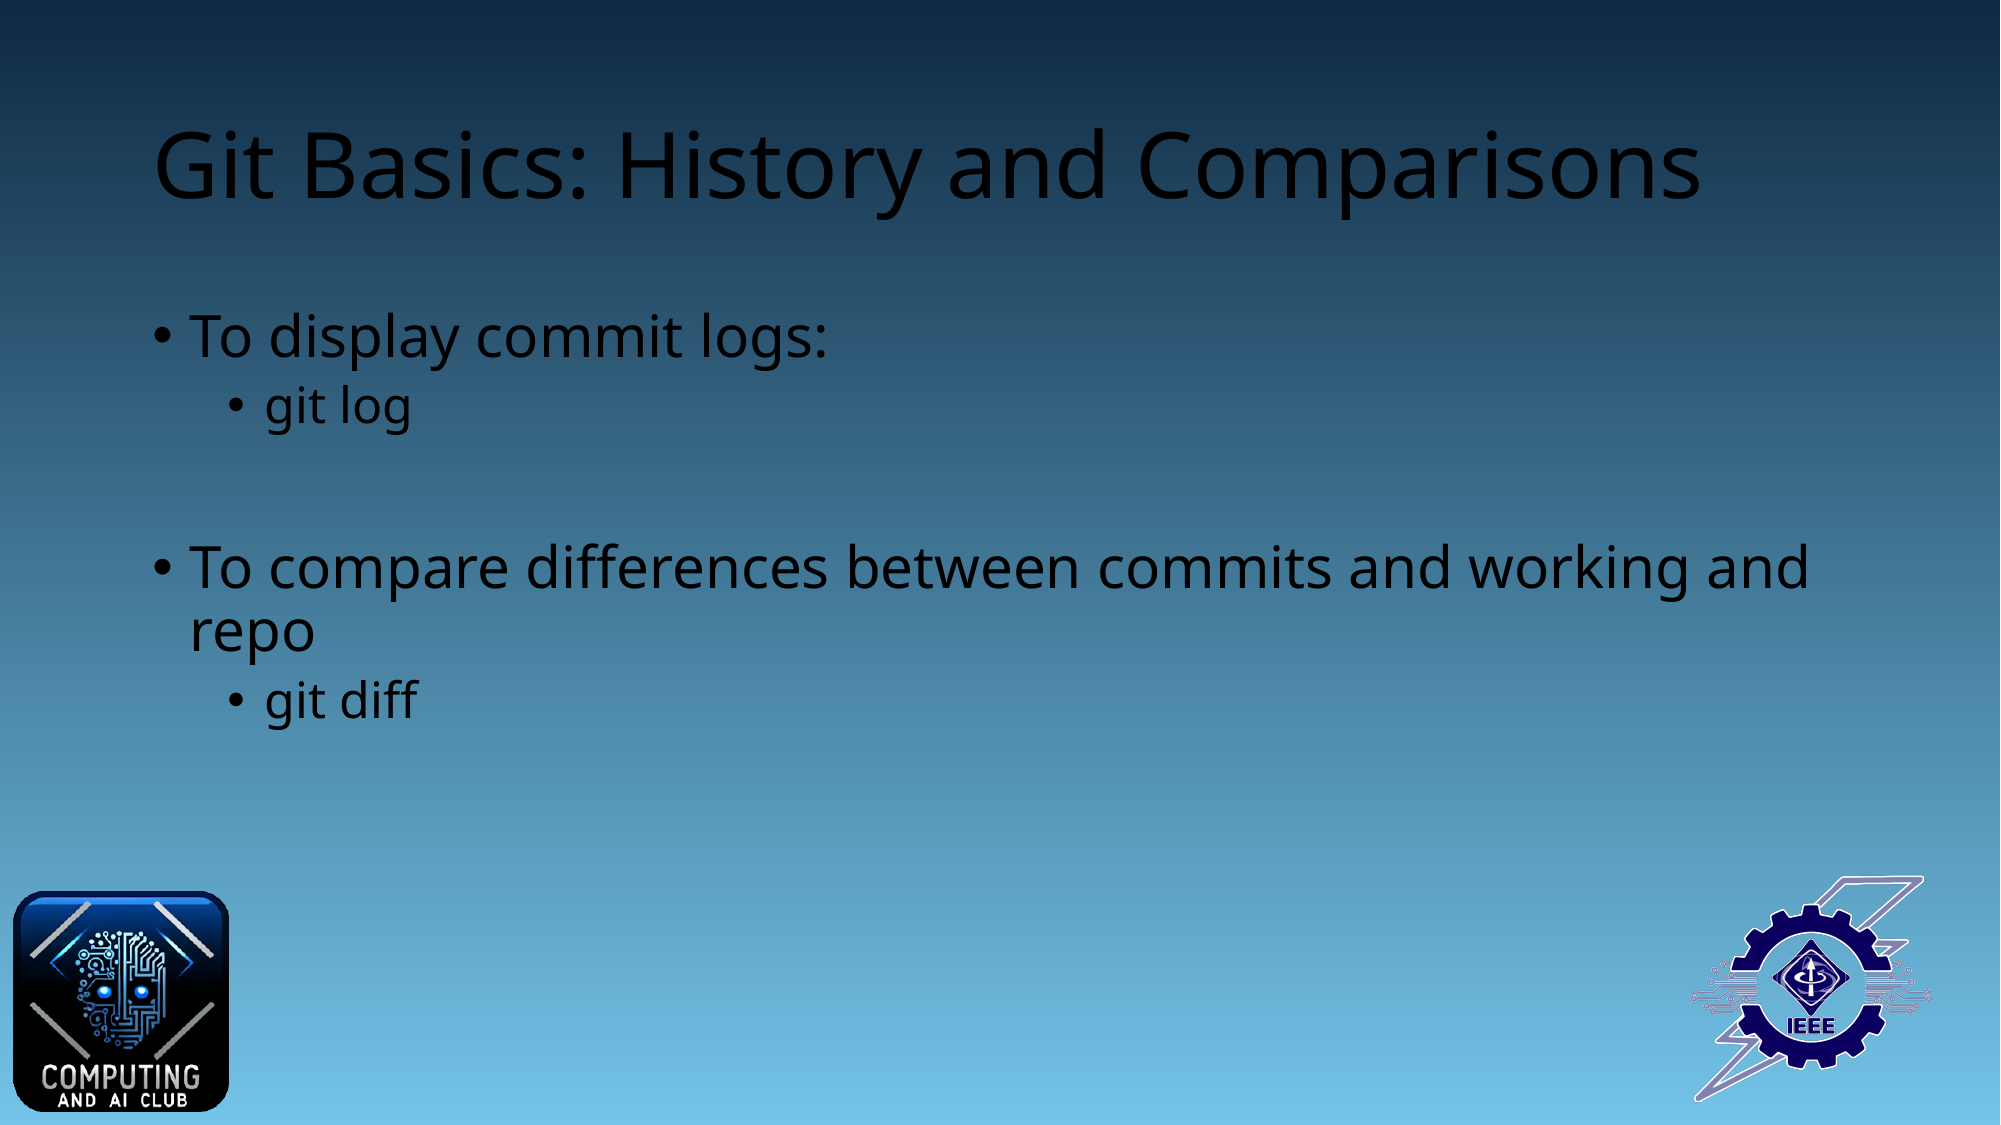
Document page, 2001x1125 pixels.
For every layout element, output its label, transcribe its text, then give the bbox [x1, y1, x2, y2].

list To display commit logs: git log To compare differences between commits and working and repo git diff [137, 299, 1863, 1014]
picture [13, 882, 229, 1112]
picture [1683, 873, 1938, 1103]
title Git Basics: History and Comparisons [137, 59, 1863, 278]
